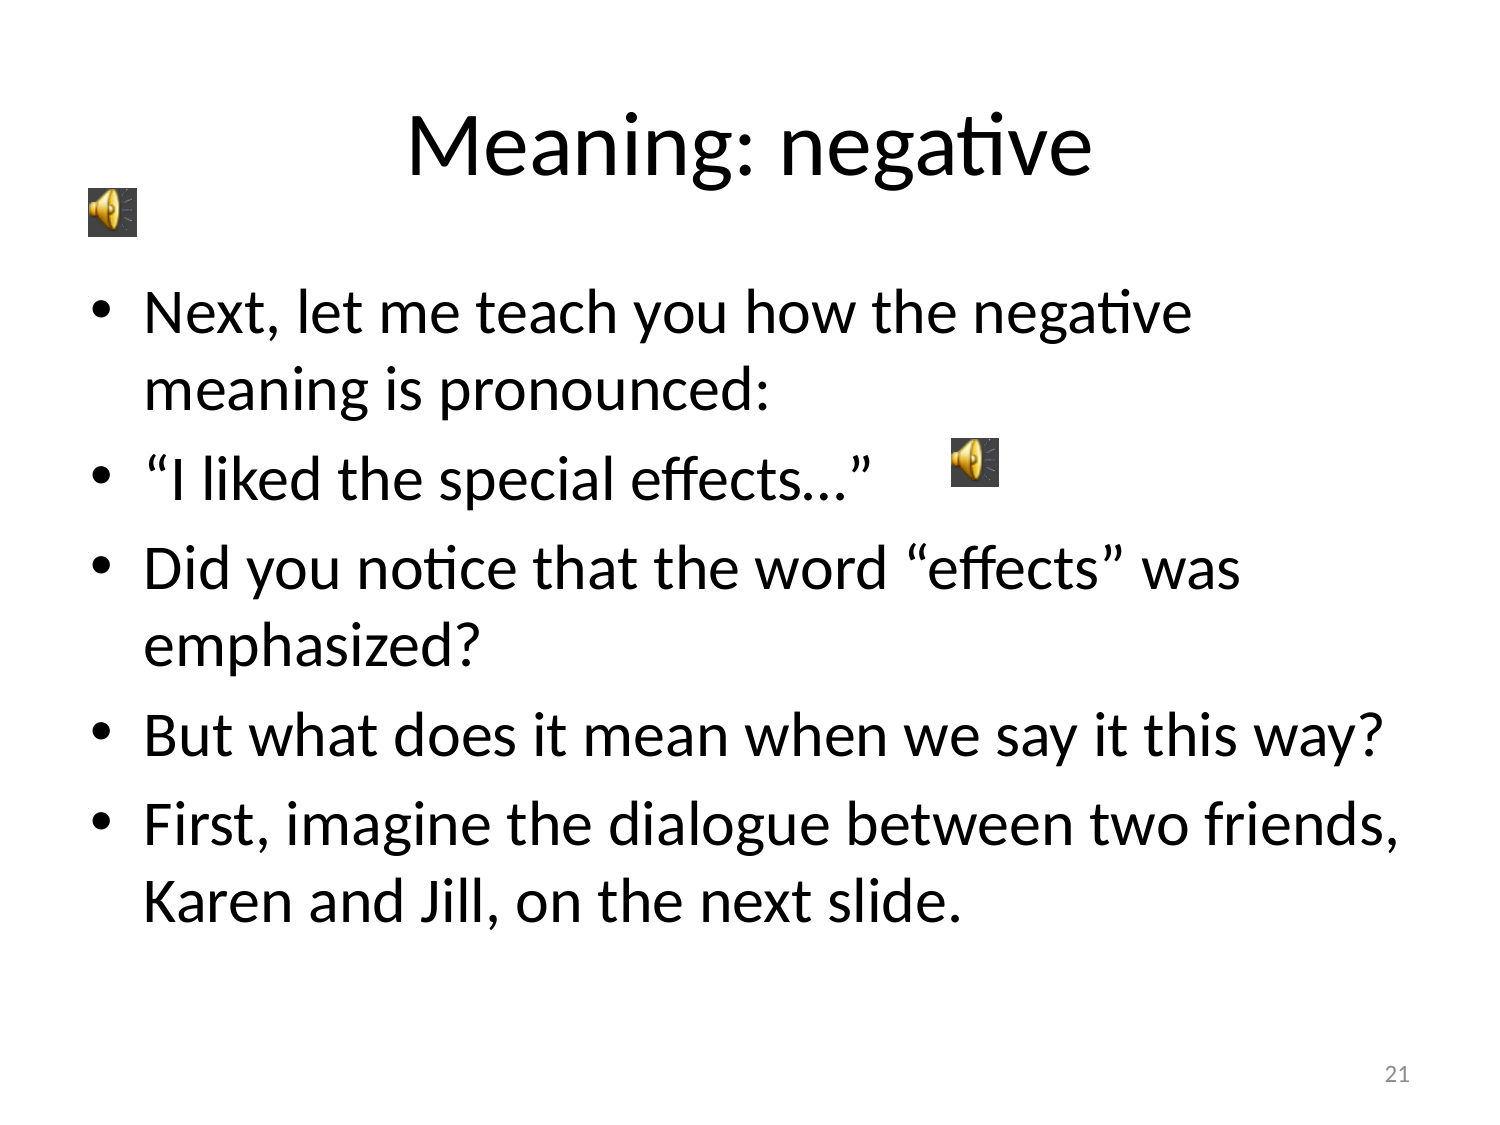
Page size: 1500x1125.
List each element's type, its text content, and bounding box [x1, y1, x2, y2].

slide_number 21 [1074, 1042, 1425, 1103]
picture [87, 187, 138, 238]
picture [949, 437, 1001, 488]
title Meaning: negative [75, 45, 1425, 233]
list Next, let me teach you how the negative meaning is pronounced: “I liked the special effects…” Did you notice that the word “effects” was emphasized? But what does it mean when we say it this way? First, imagine the dialogue between two friends, Karen and Jill, on the next slide. [75, 262, 1425, 1005]
